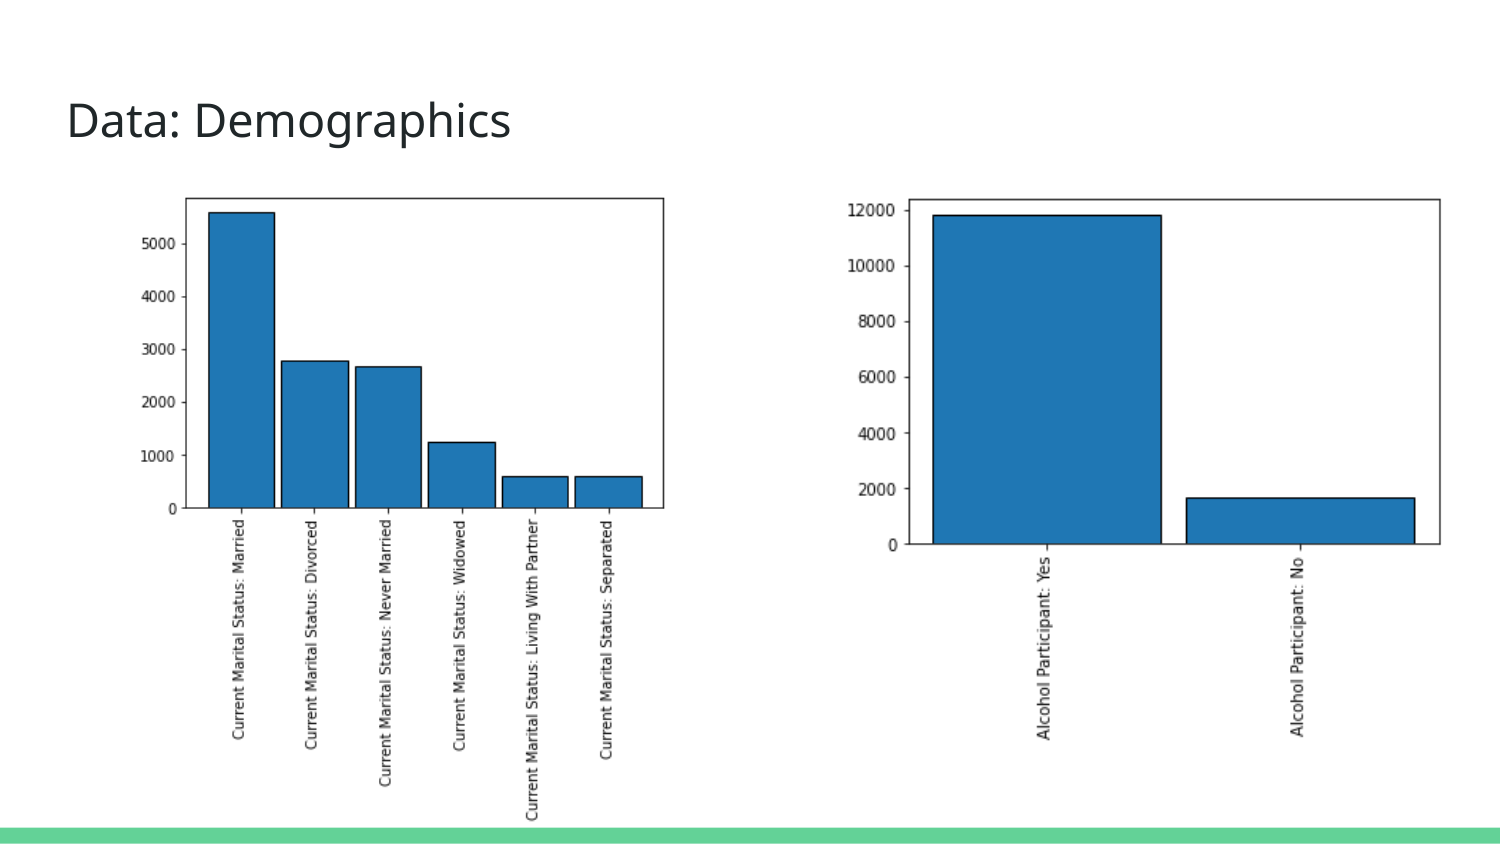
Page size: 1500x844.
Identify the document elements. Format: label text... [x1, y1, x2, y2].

picture [835, 188, 1450, 750]
title Data: Demographics [51, 72, 1449, 167]
picture [129, 188, 673, 830]
